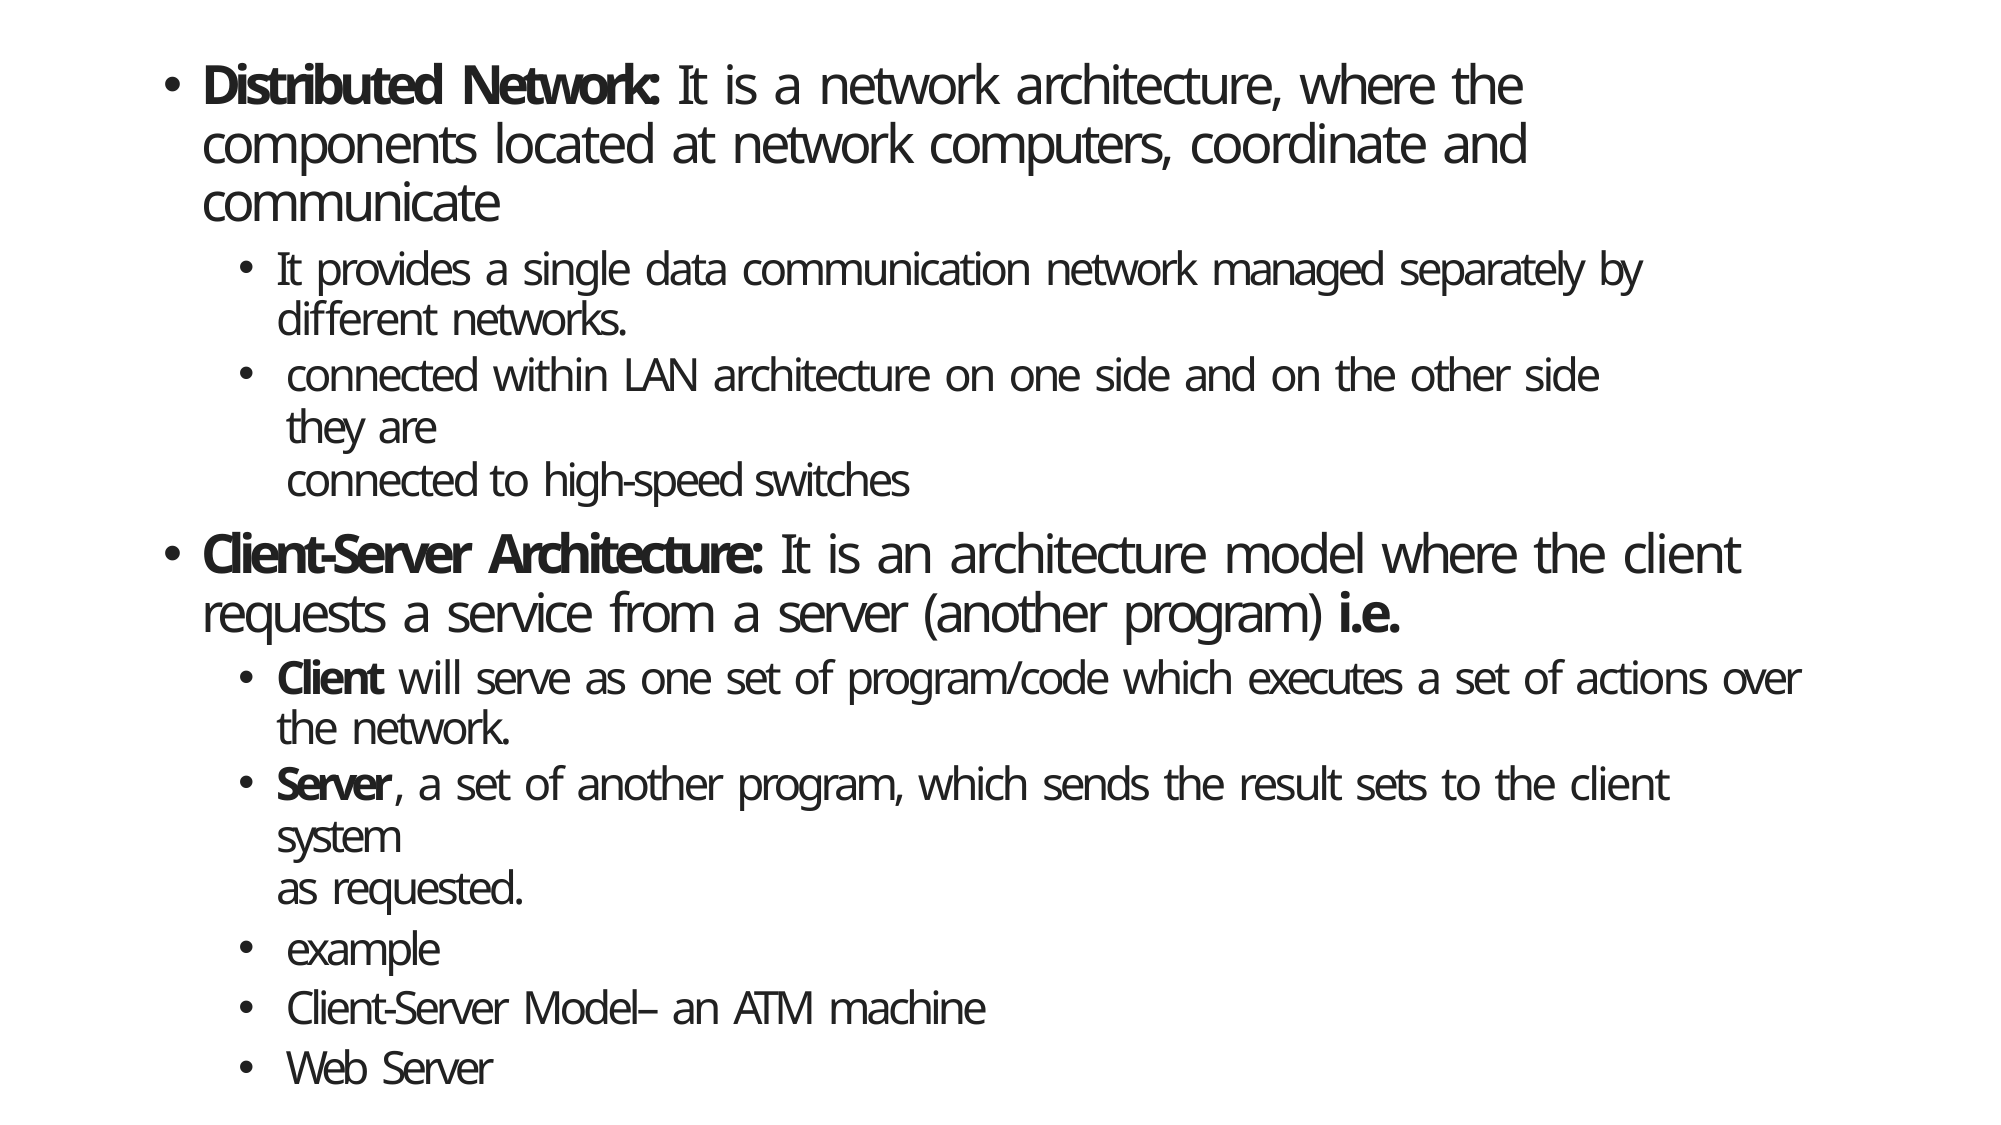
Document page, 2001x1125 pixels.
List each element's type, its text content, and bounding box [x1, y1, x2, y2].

text_box Distributed Network: It is a network architecture, where the components located at network computers, coordinate and communicate It provides a single data communication network managed separately by different networks. connected within LAN architecture on one side and on the other side they are connected to high-speed switches Client-Server Architecture: It is an architecture model where the client requests a service from a server (another program) i.e. Client will serve as one set of program/code which executes a set of actions over the network. Server, a set of another program, which sends the result sets to the client system as requested. example Client-Server Model– an ATM machine Web Server [161, 49, 1824, 1094]
